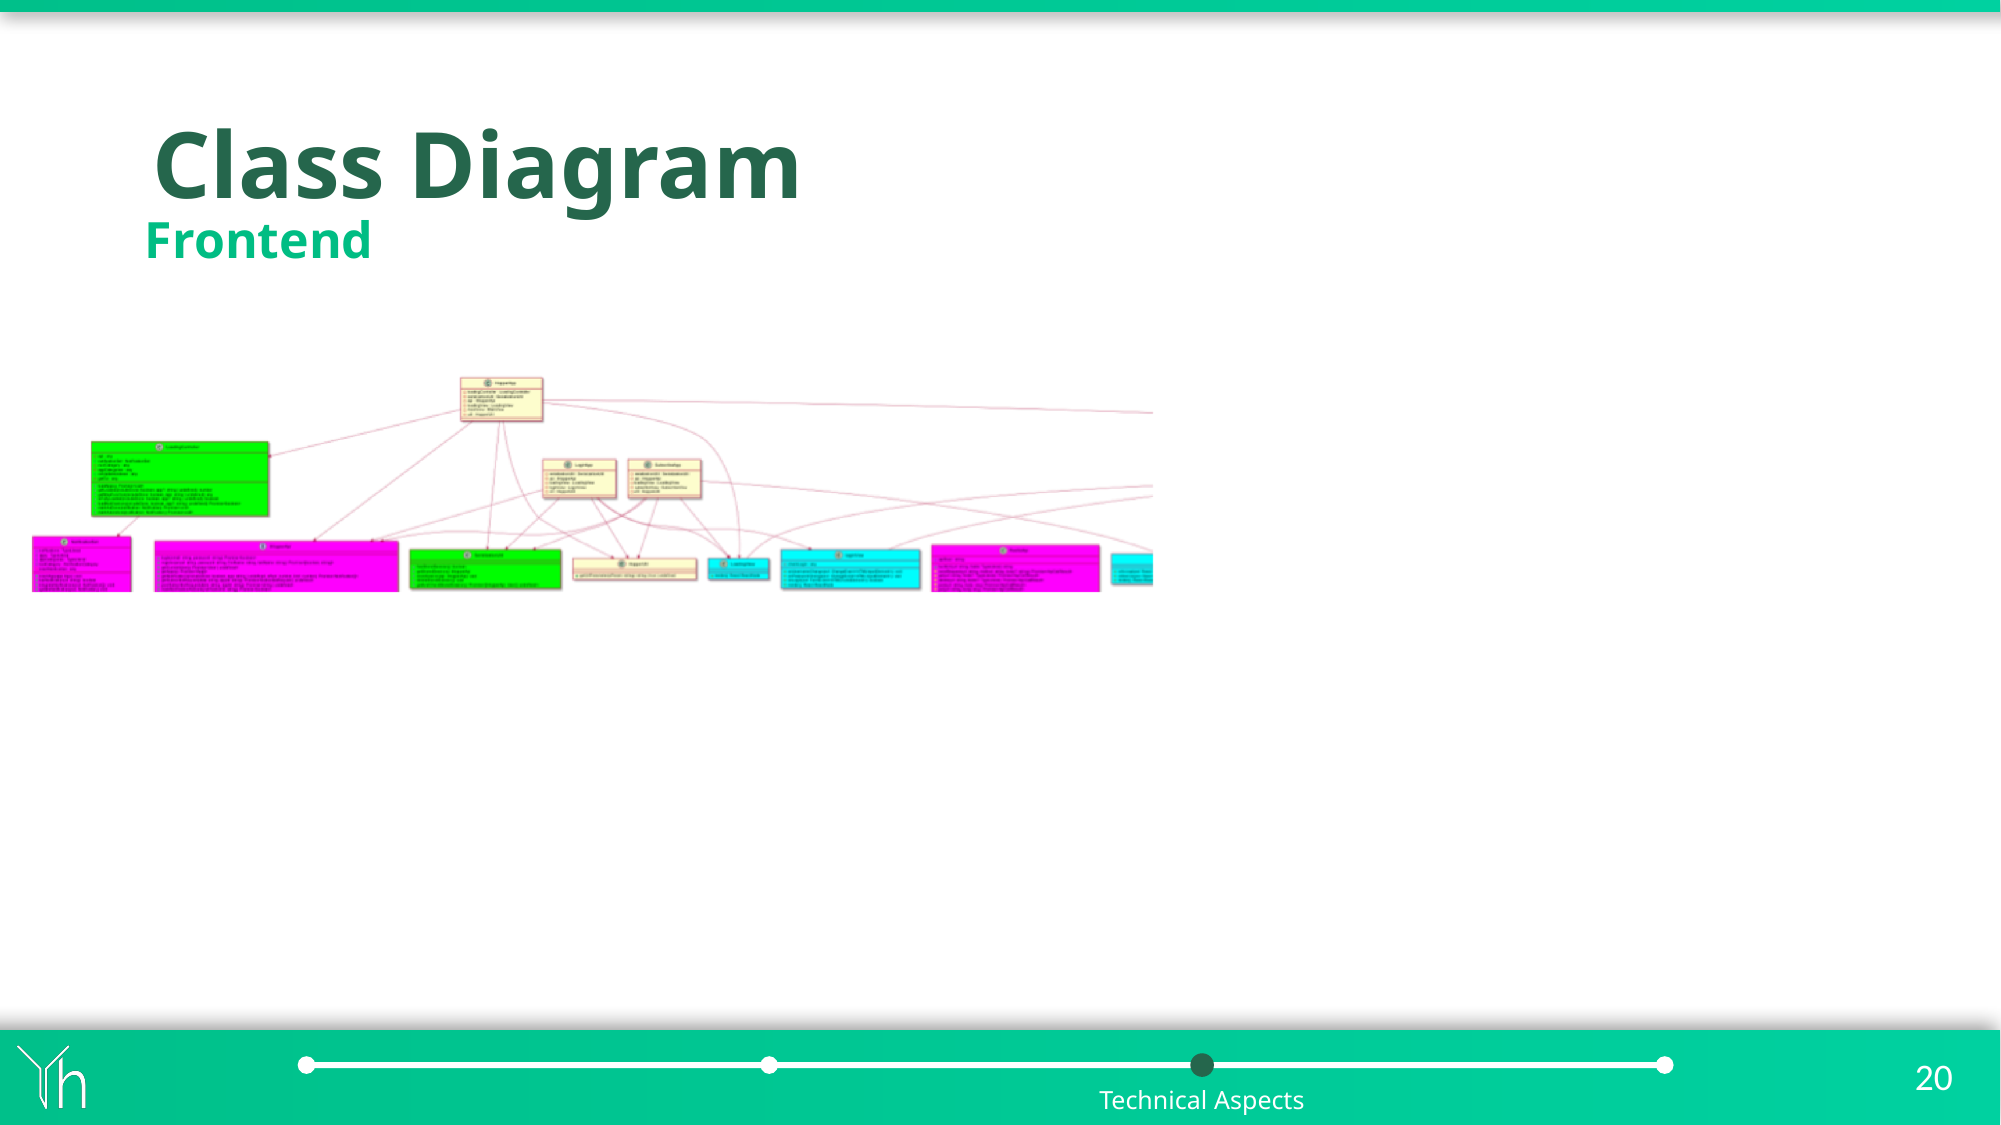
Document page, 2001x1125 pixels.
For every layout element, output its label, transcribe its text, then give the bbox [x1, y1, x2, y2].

title Class Diagram [137, 59, 1863, 278]
picture [0, 374, 2000, 751]
text_box [1189, 1052, 1215, 1078]
text_box Frontend [130, 201, 389, 277]
text_box Technical Aspects [1084, 1076, 1320, 1122]
picture [13, 1039, 90, 1116]
